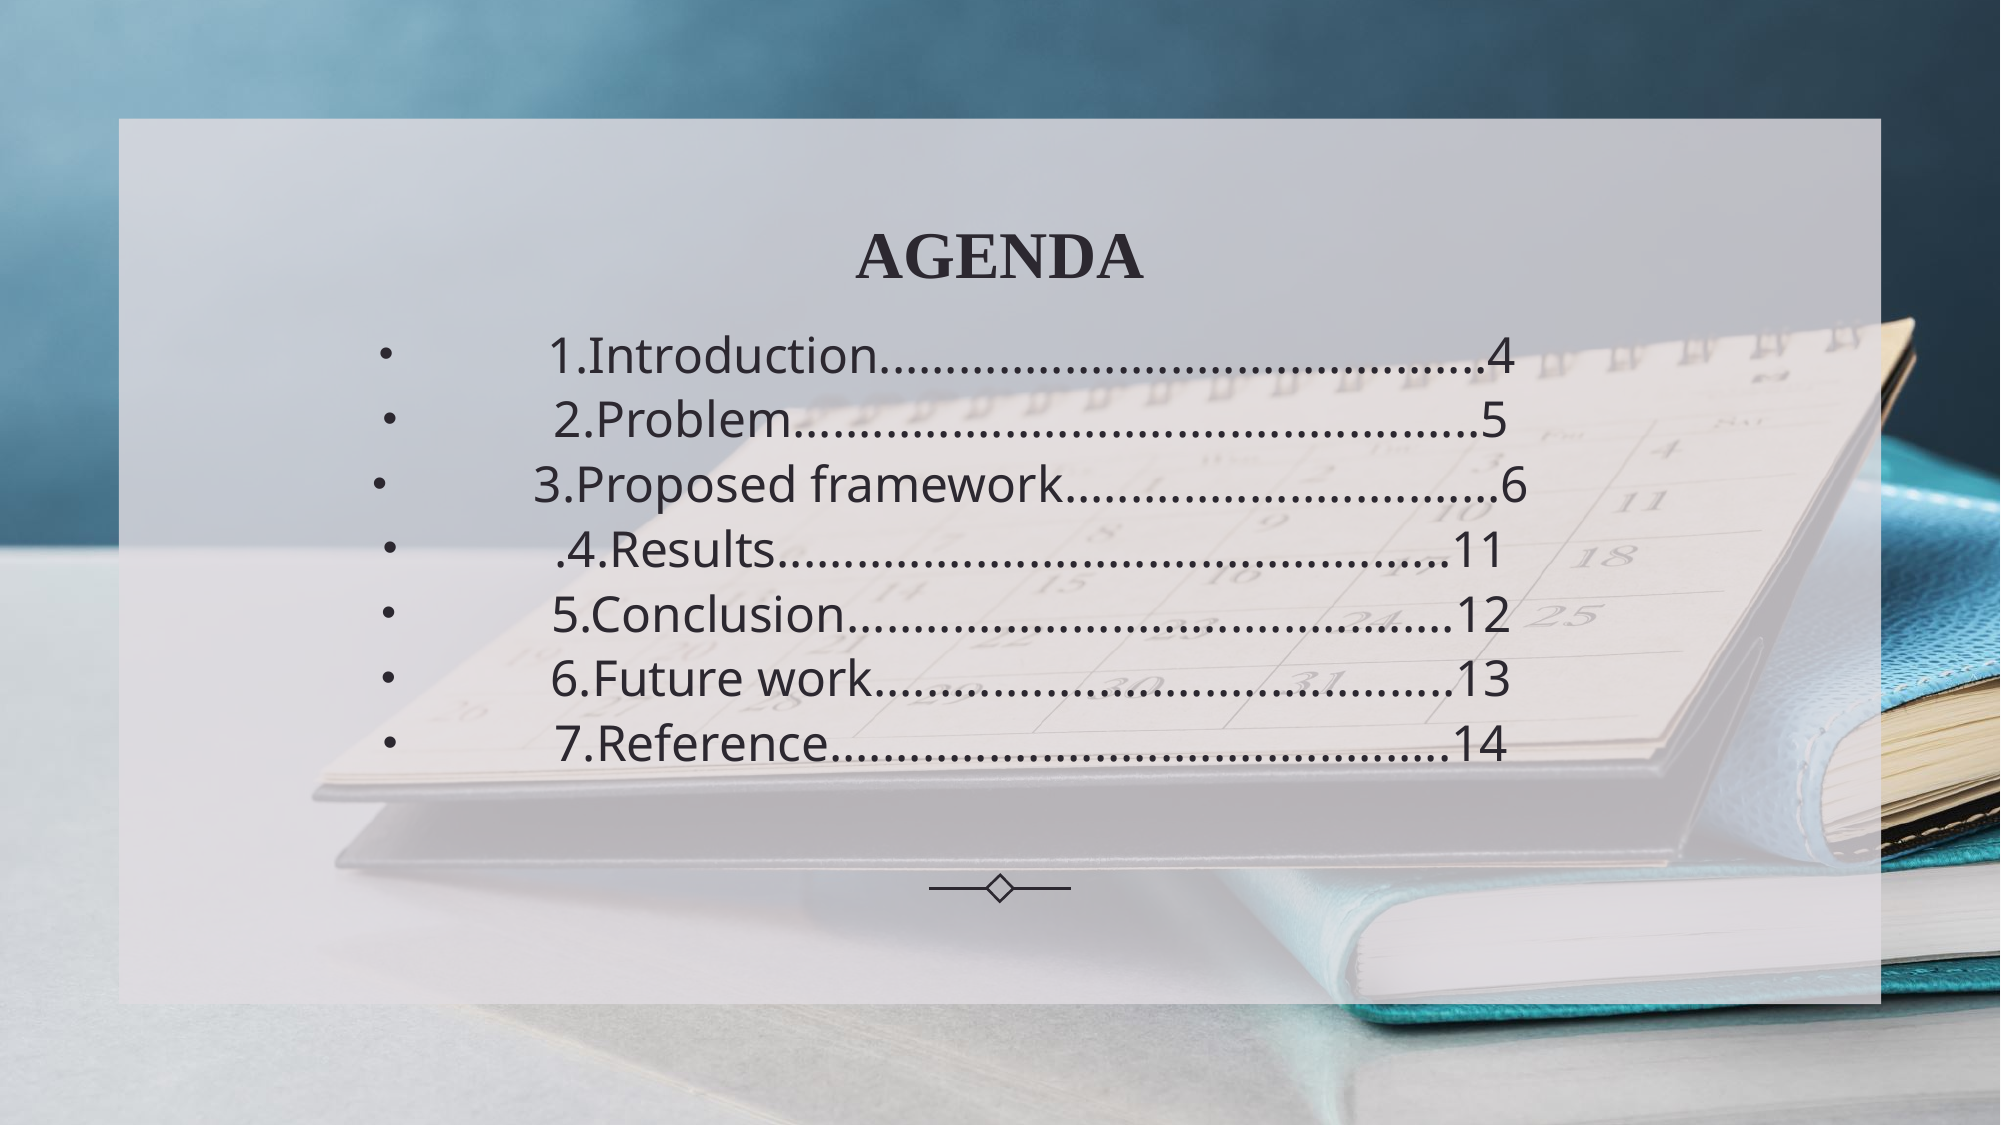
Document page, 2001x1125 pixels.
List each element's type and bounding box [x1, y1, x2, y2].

picture [0, 0, 2000, 1125]
text_box [928, 878, 1072, 898]
